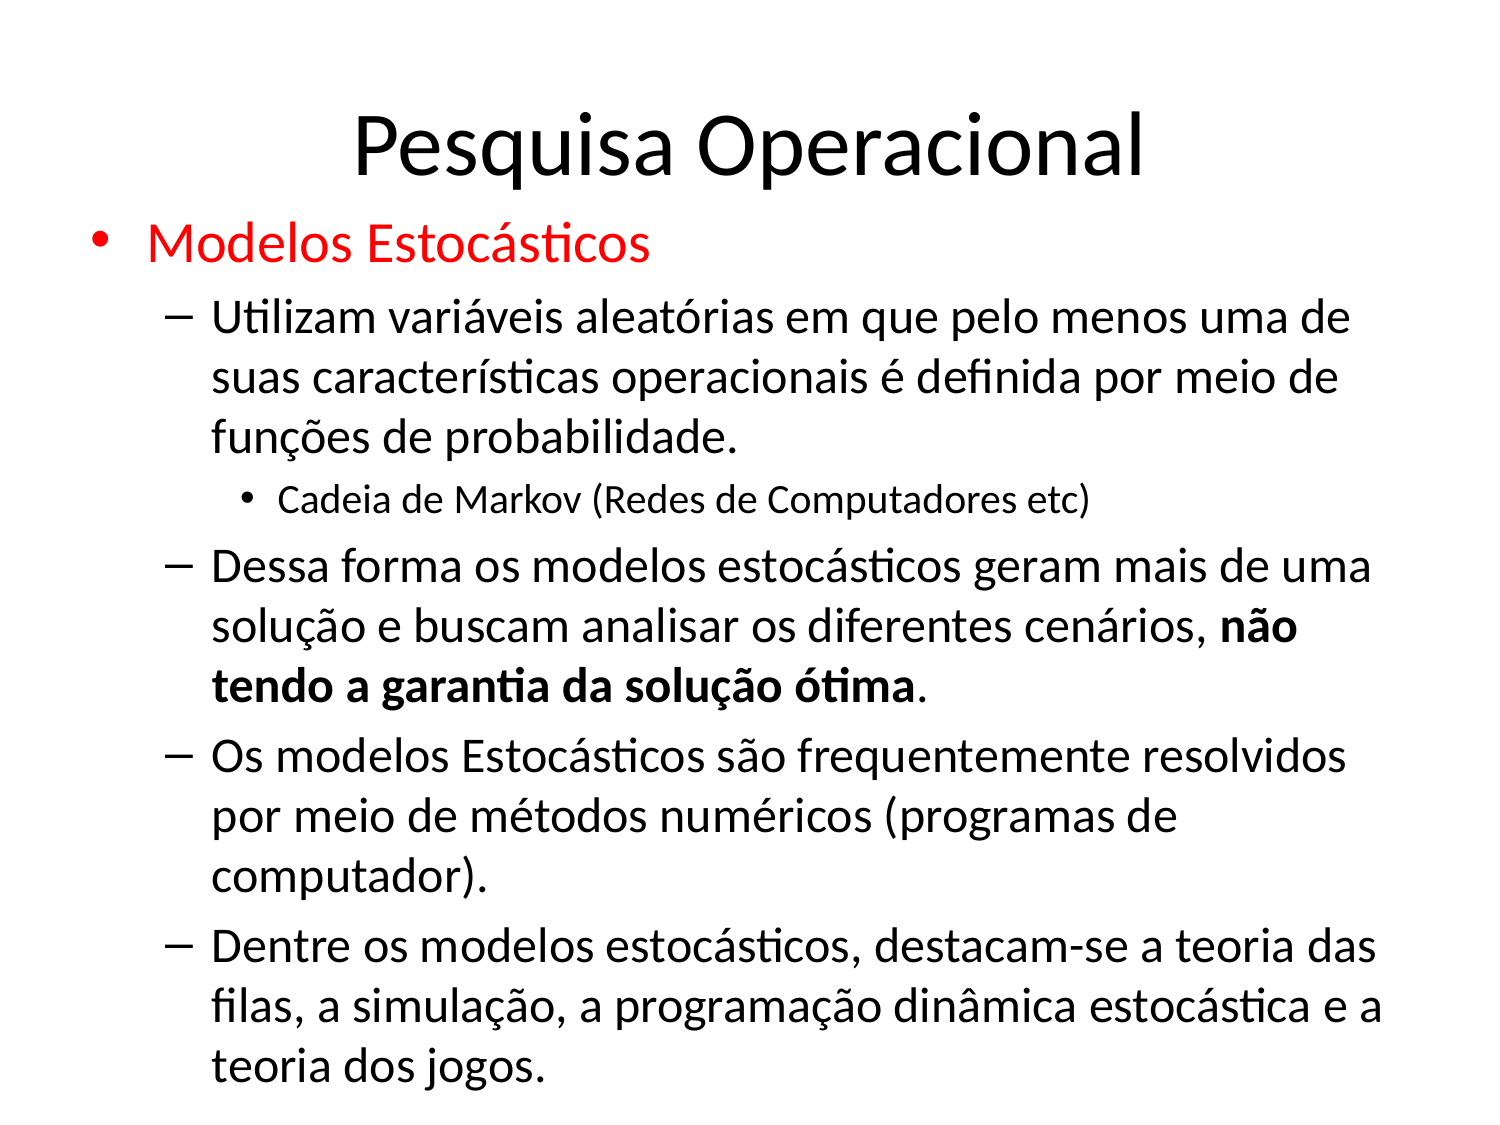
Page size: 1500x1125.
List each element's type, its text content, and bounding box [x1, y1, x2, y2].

list Modelos Estocásticos Utilizam variáveis aleatórias em que pelo menos uma de suas características operacionais é definida por meio de funções de probabilidade. Cadeia de Markov (Redes de Computadores etc) Dessa forma os modelos estocásticos geram mais de uma solução e buscam analisar os diferentes cenários, não tendo a garantia da solução ótima. Os modelos Estocásticos são frequentemente resolvidos por meio de métodos numéricos (programas de computador). Dentre os modelos estocásticos, destacam-se a teoria das filas, a simulação, a programação dinâmica estocástica e a teoria dos jogos. [75, 196, 1425, 1106]
title Pesquisa Operacional [75, 45, 1425, 196]
